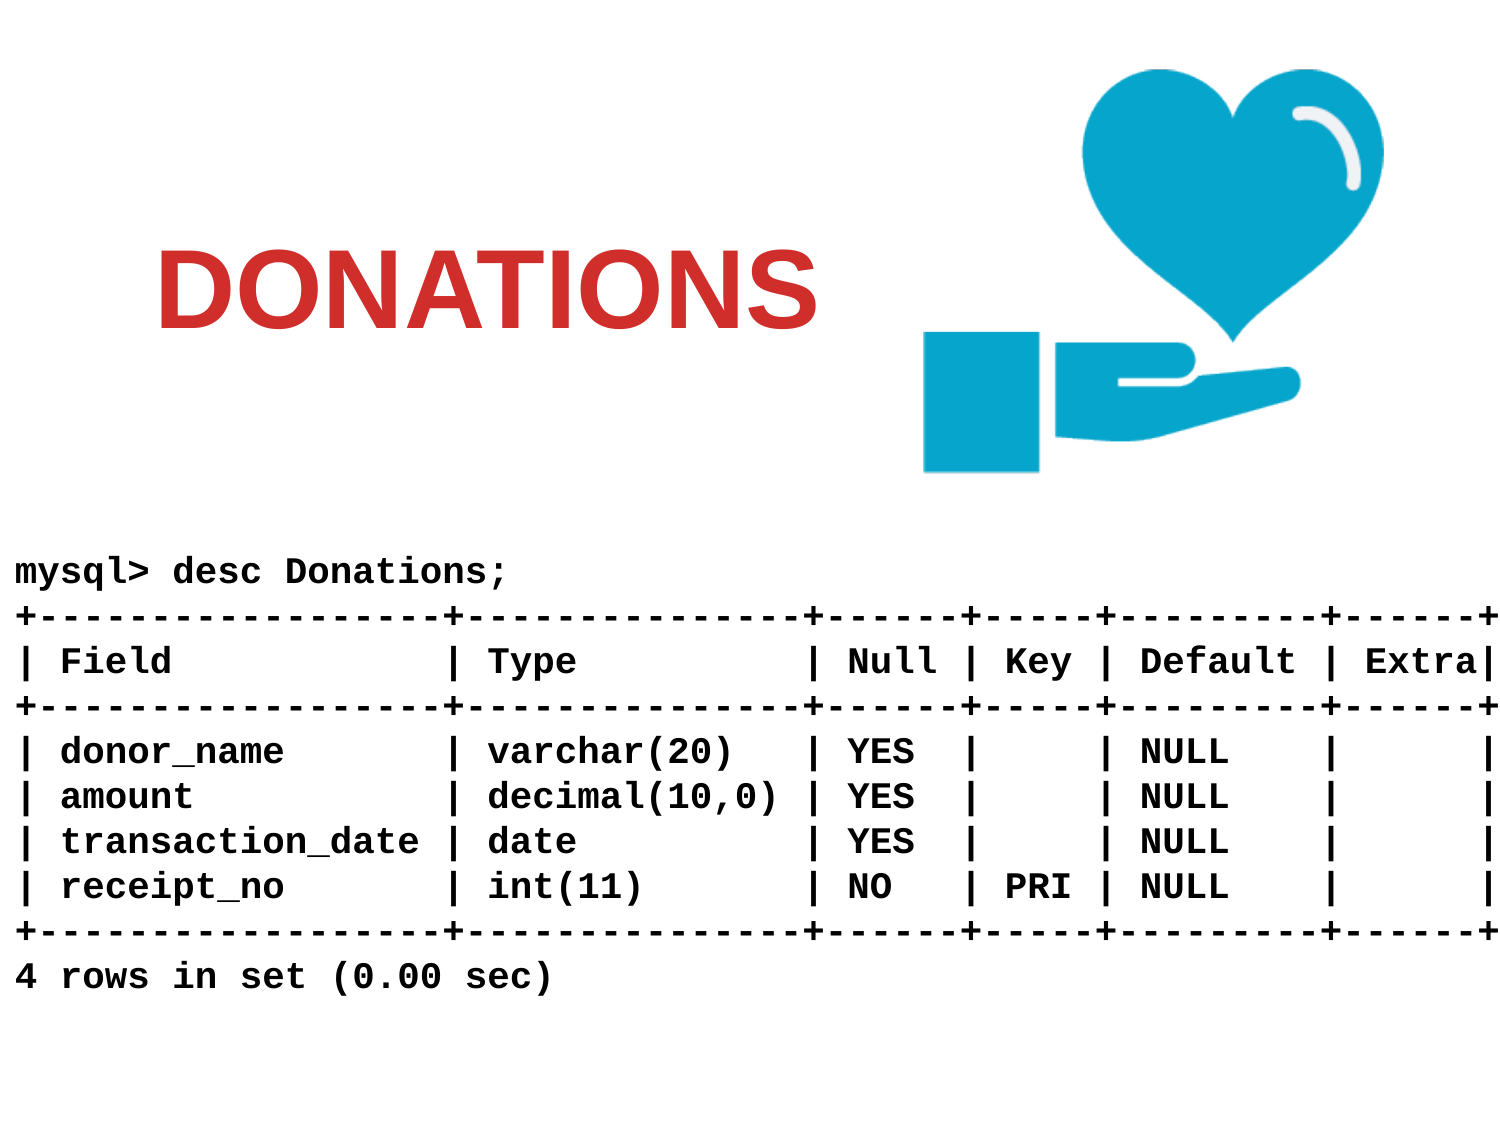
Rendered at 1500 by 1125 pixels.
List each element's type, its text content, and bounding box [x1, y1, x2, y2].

text_box DONATIONS [138, 208, 836, 358]
picture [903, 27, 1412, 505]
text_box mysql> desc Donations; +------------------+---------------+------+-----+---------+------+ | Field | Type | Null | Key | Default | Extra| +------------------+---------------+------+-----+---------+------+ | donor_name | varchar(20) | YES | | NULL | | | amount | decimal(10,0) | YES | | NULL | | | transaction_date | date | YES | | NULL | | | receipt_no | int(11) | NO | PRI | NULL | | +------------------+---------------+------+-----+---------+------+ 4 rows in set (0.00 sec) [0, 538, 1500, 976]
